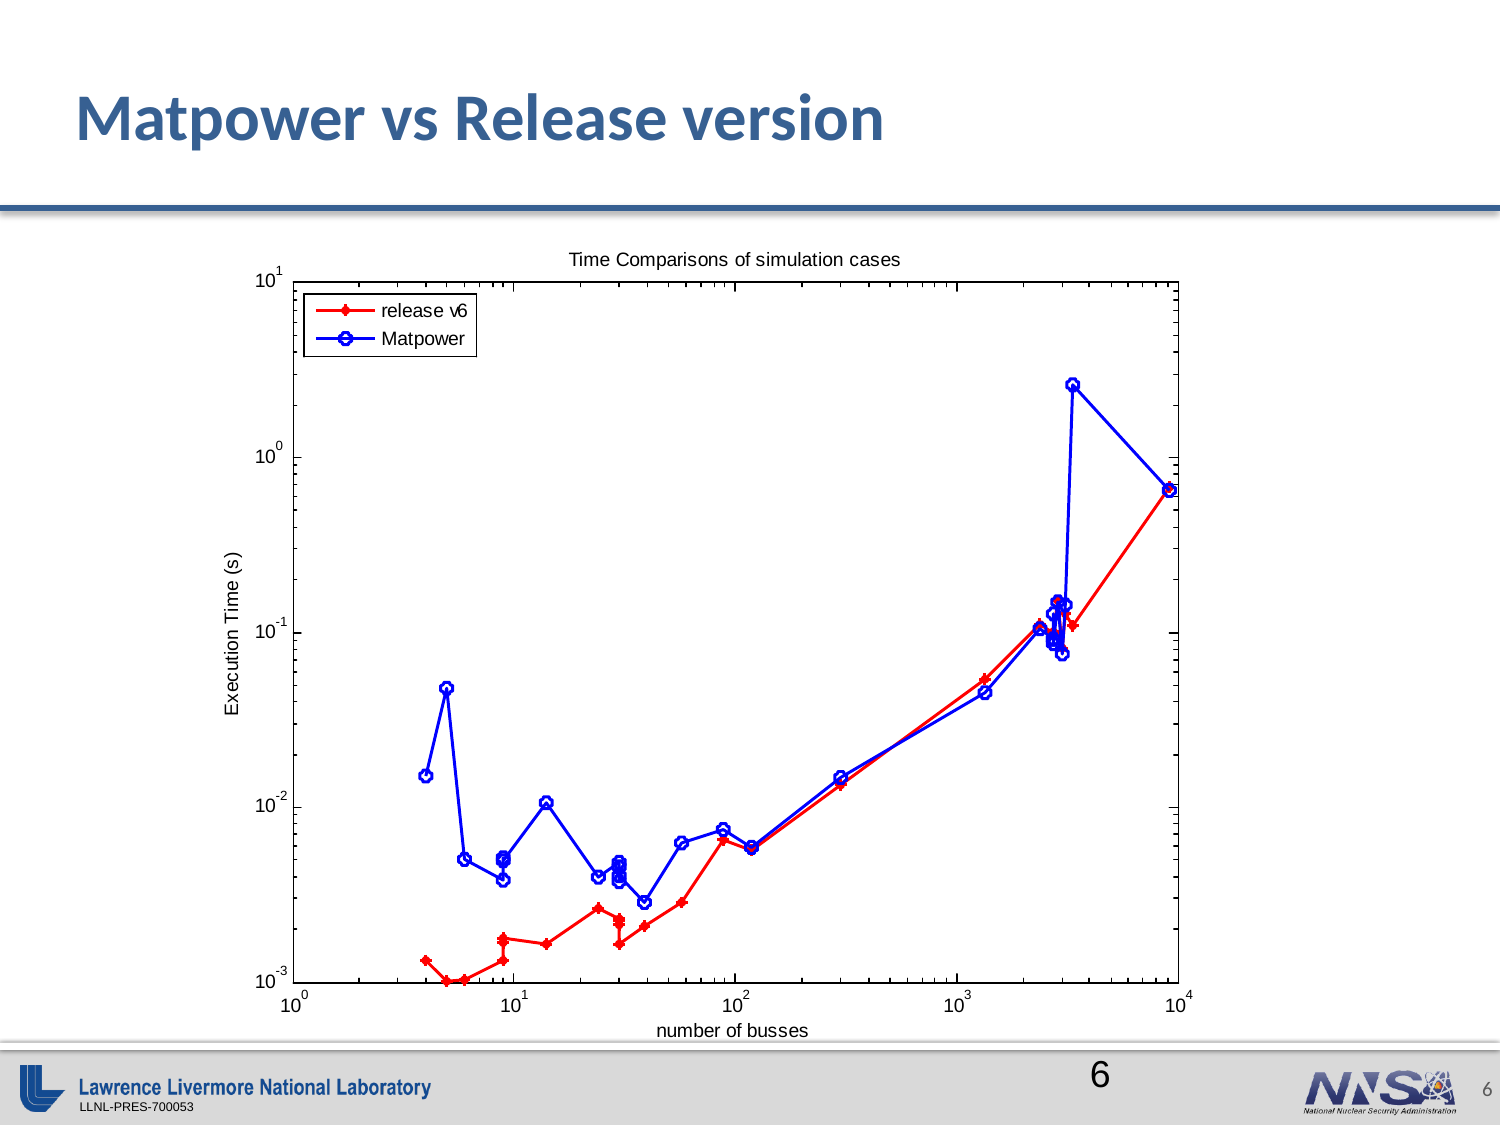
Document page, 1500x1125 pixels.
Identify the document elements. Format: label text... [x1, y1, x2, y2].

title Matpower vs Release version [75, 36, 1425, 202]
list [205, 237, 1224, 1056]
slide_number 6 [1074, 1042, 1425, 1103]
picture [20, 1065, 469, 1112]
picture [1296, 1057, 1463, 1122]
